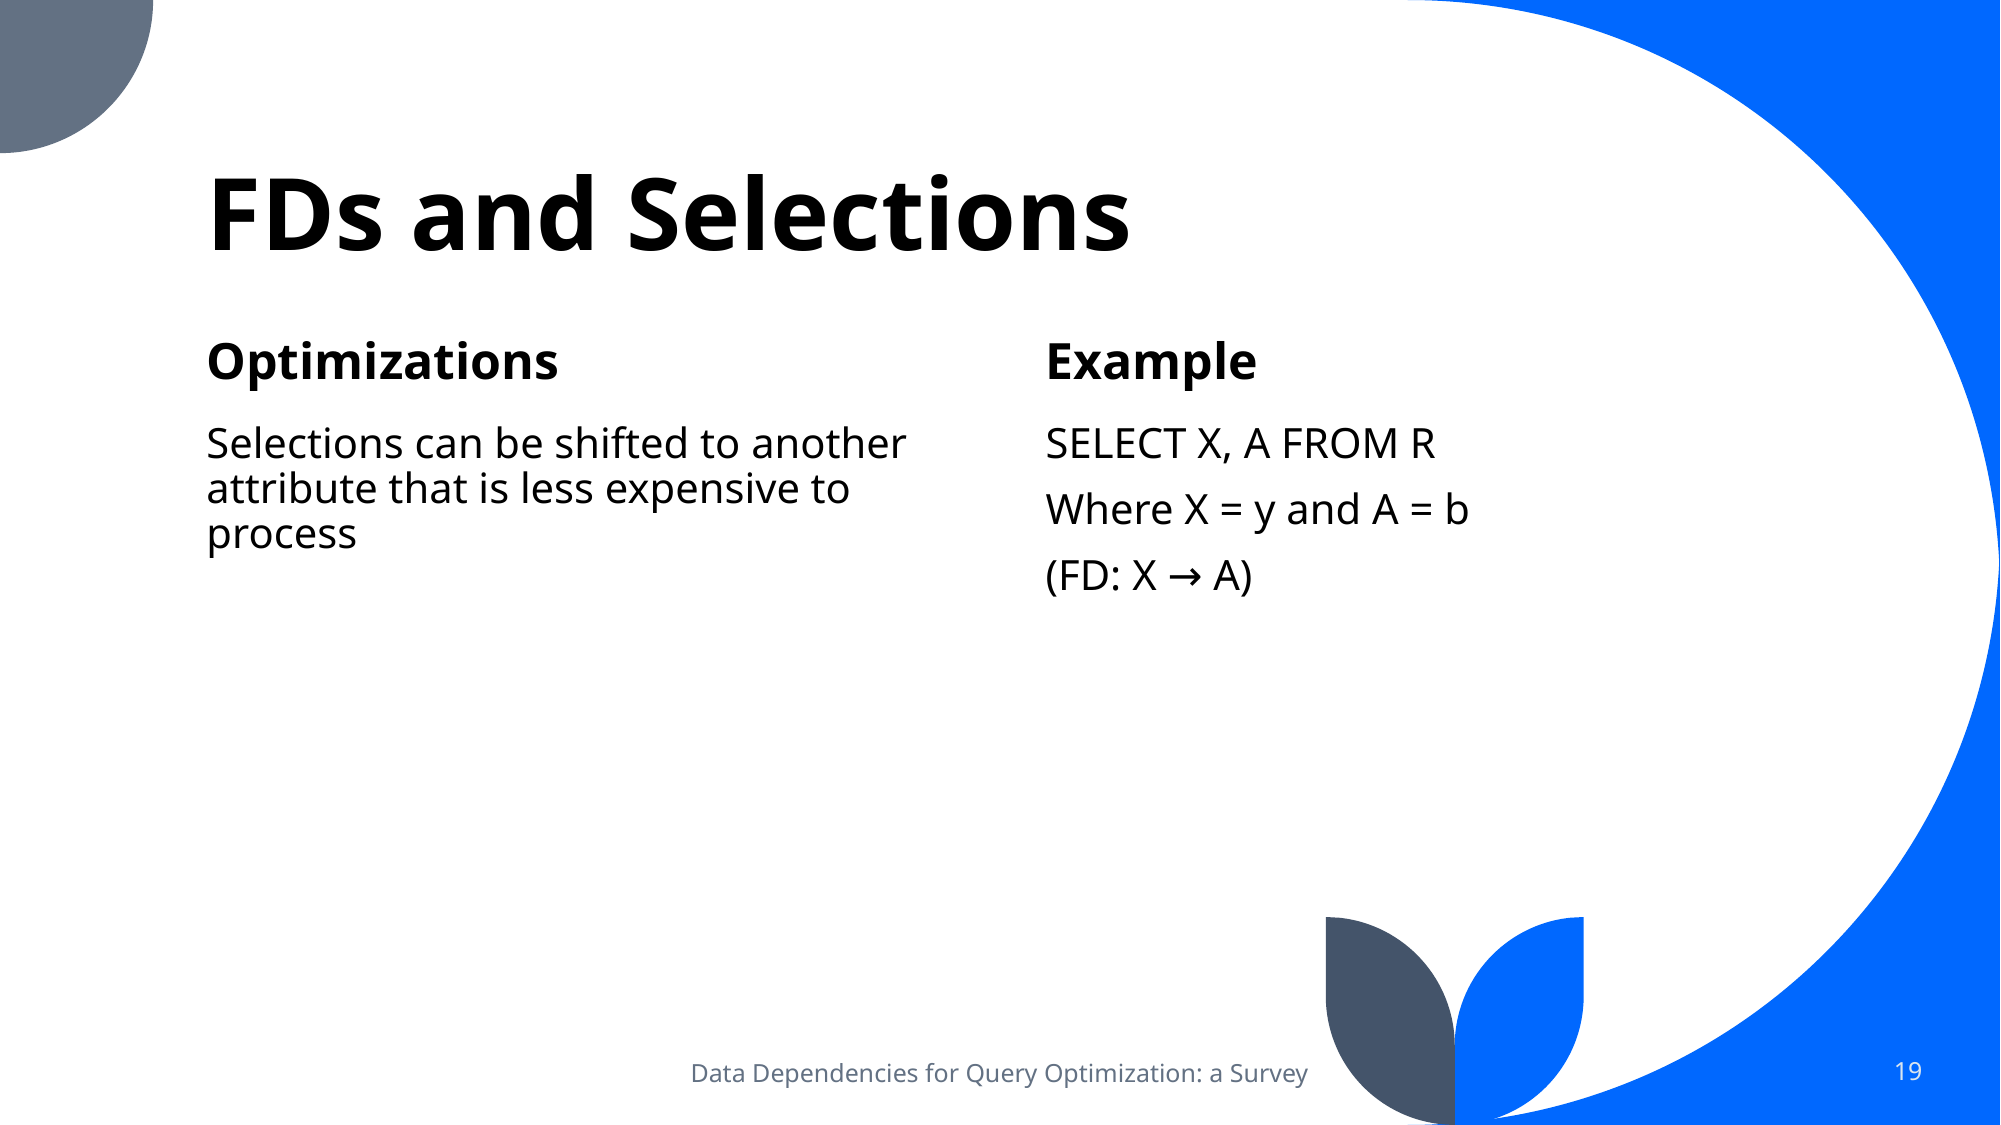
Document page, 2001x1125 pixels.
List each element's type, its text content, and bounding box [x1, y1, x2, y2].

title FDs and Selections [191, 62, 1796, 280]
slide_number 19 [1665, 1042, 1938, 1103]
list Example [1030, 328, 1796, 414]
footer Data Dependencies for Query Optimization: a Survey [662, 1042, 1338, 1103]
list SELECT X, A FROM R Where X = y and A = b (FD: X → A) [1030, 414, 1796, 879]
list Optimizations [191, 328, 957, 414]
list Selections can be shifted to another attribute that is less expensive to process [191, 414, 957, 879]
